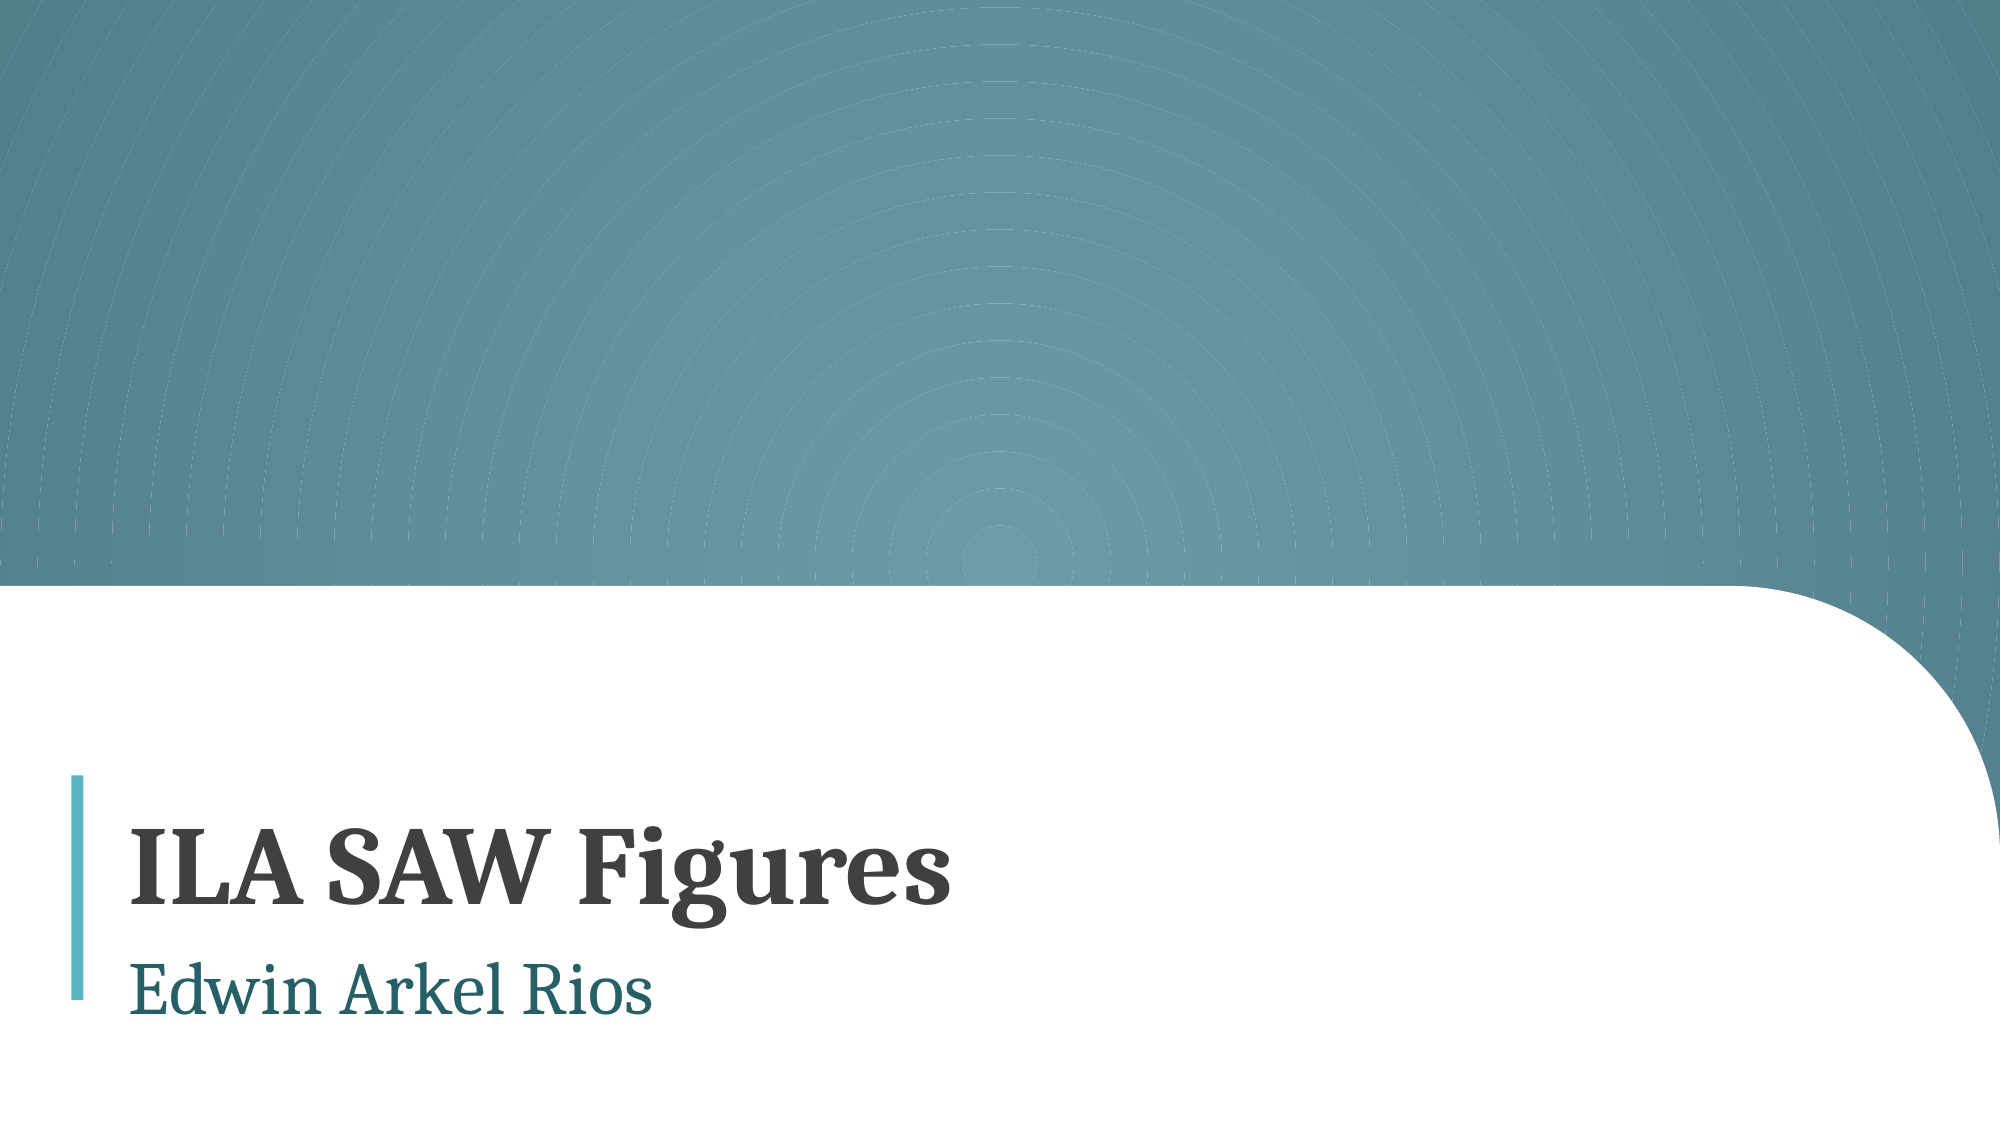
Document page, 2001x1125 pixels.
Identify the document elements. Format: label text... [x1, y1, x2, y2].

subtitle Edwin Arkel Rios [113, 942, 1614, 1040]
title ILA SAW Figures [113, 798, 1452, 937]
